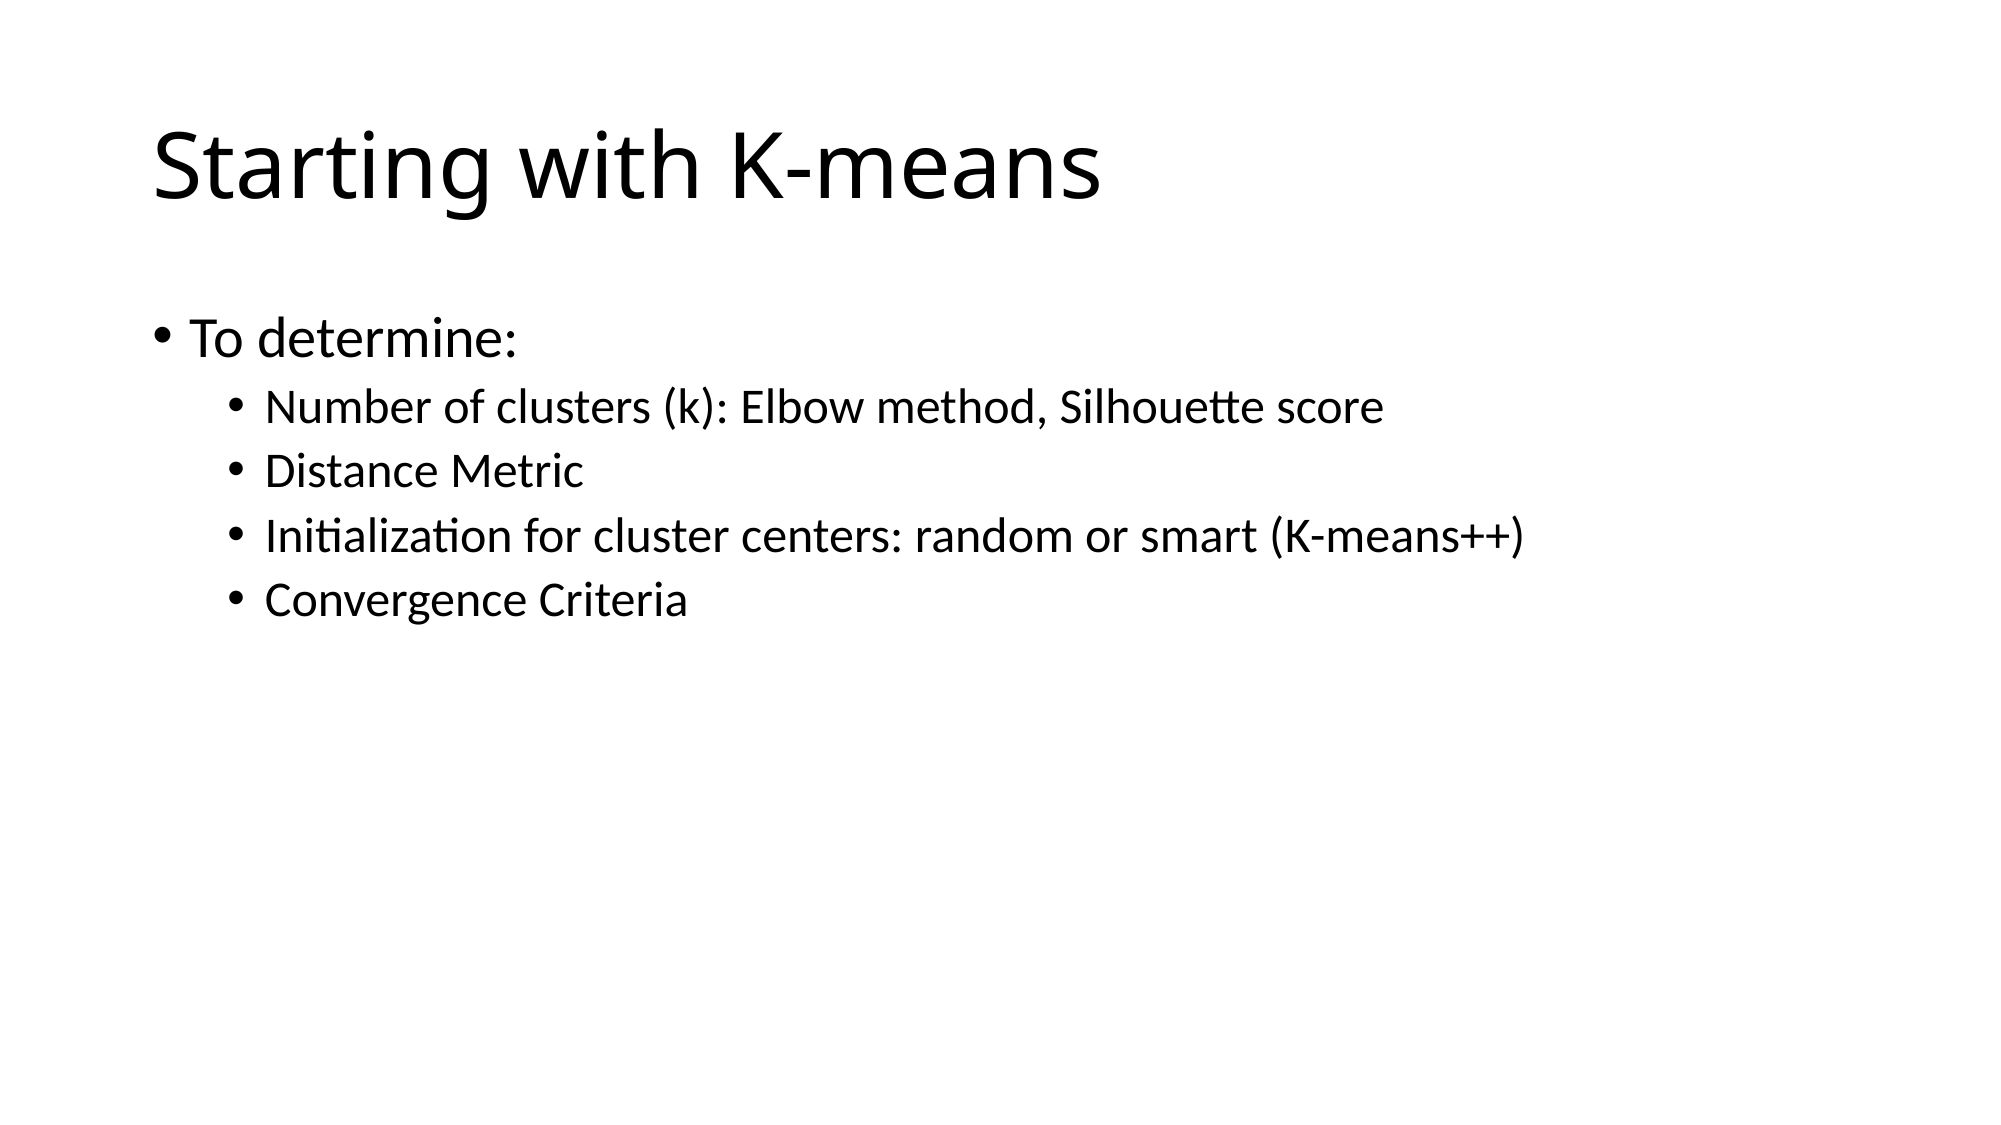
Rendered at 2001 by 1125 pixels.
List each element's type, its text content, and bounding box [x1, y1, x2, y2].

title Starting with K-means [137, 59, 1863, 278]
list To determine: Number of clusters (k): Elbow method, Silhouette score Distance Metric Initialization for cluster centers: random or smart (K-means++) Convergence Criteria [137, 299, 1863, 1014]
